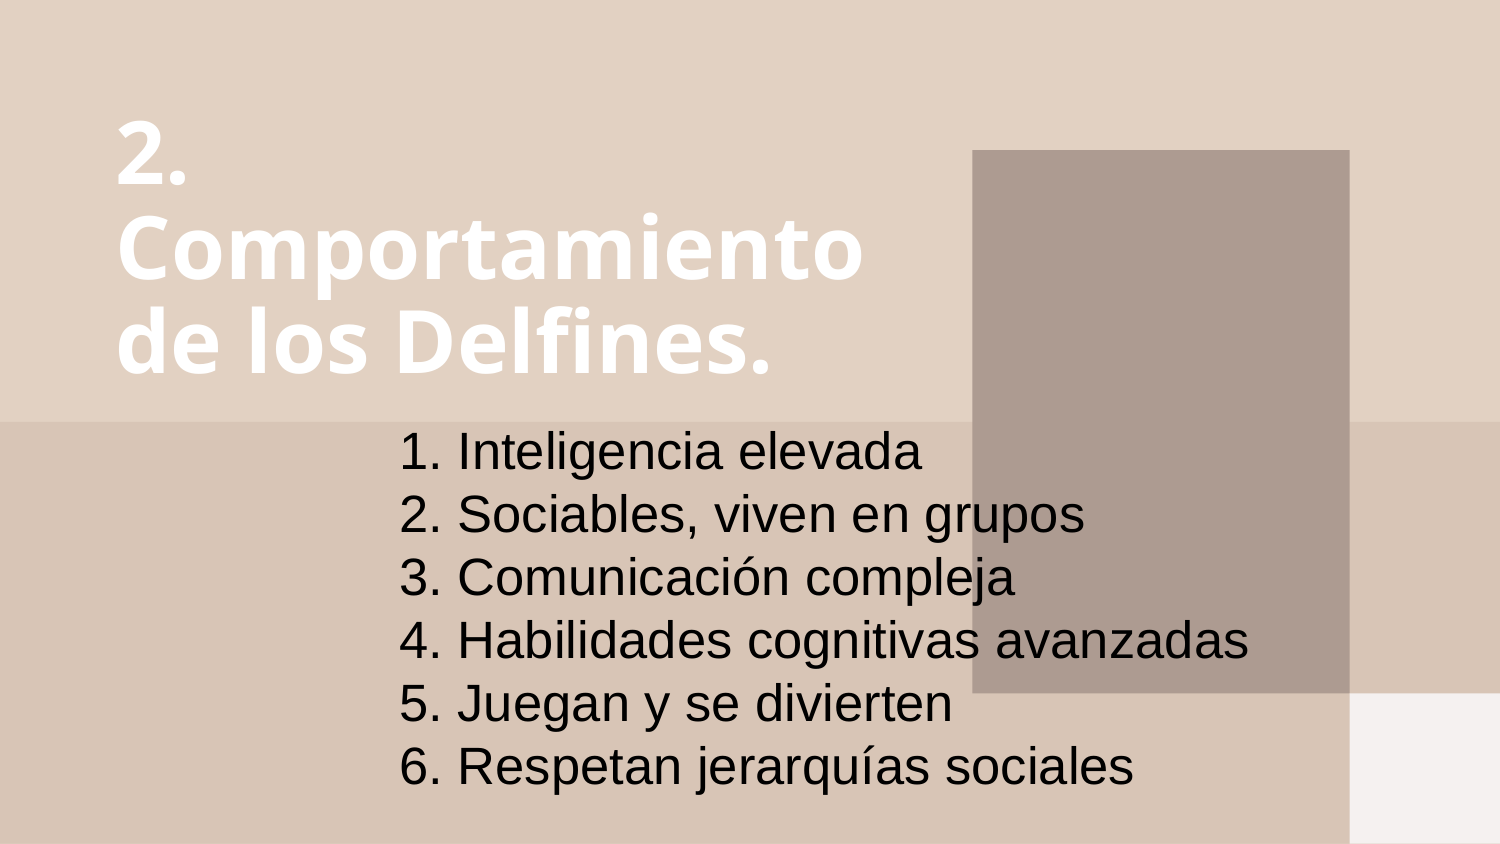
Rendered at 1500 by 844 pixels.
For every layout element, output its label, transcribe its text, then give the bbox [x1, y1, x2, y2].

text_box 1. Inteligencia elevada 2. Sociables, viven en grupos 3. Comunicación compleja 4. Habilidades cognitivas avanzadas 5. Juegan y se divierten 6. Respetan jerarquías sociales [384, 374, 1265, 803]
title 2. Comportamiento de los Delfines. [115, 202, 894, 393]
